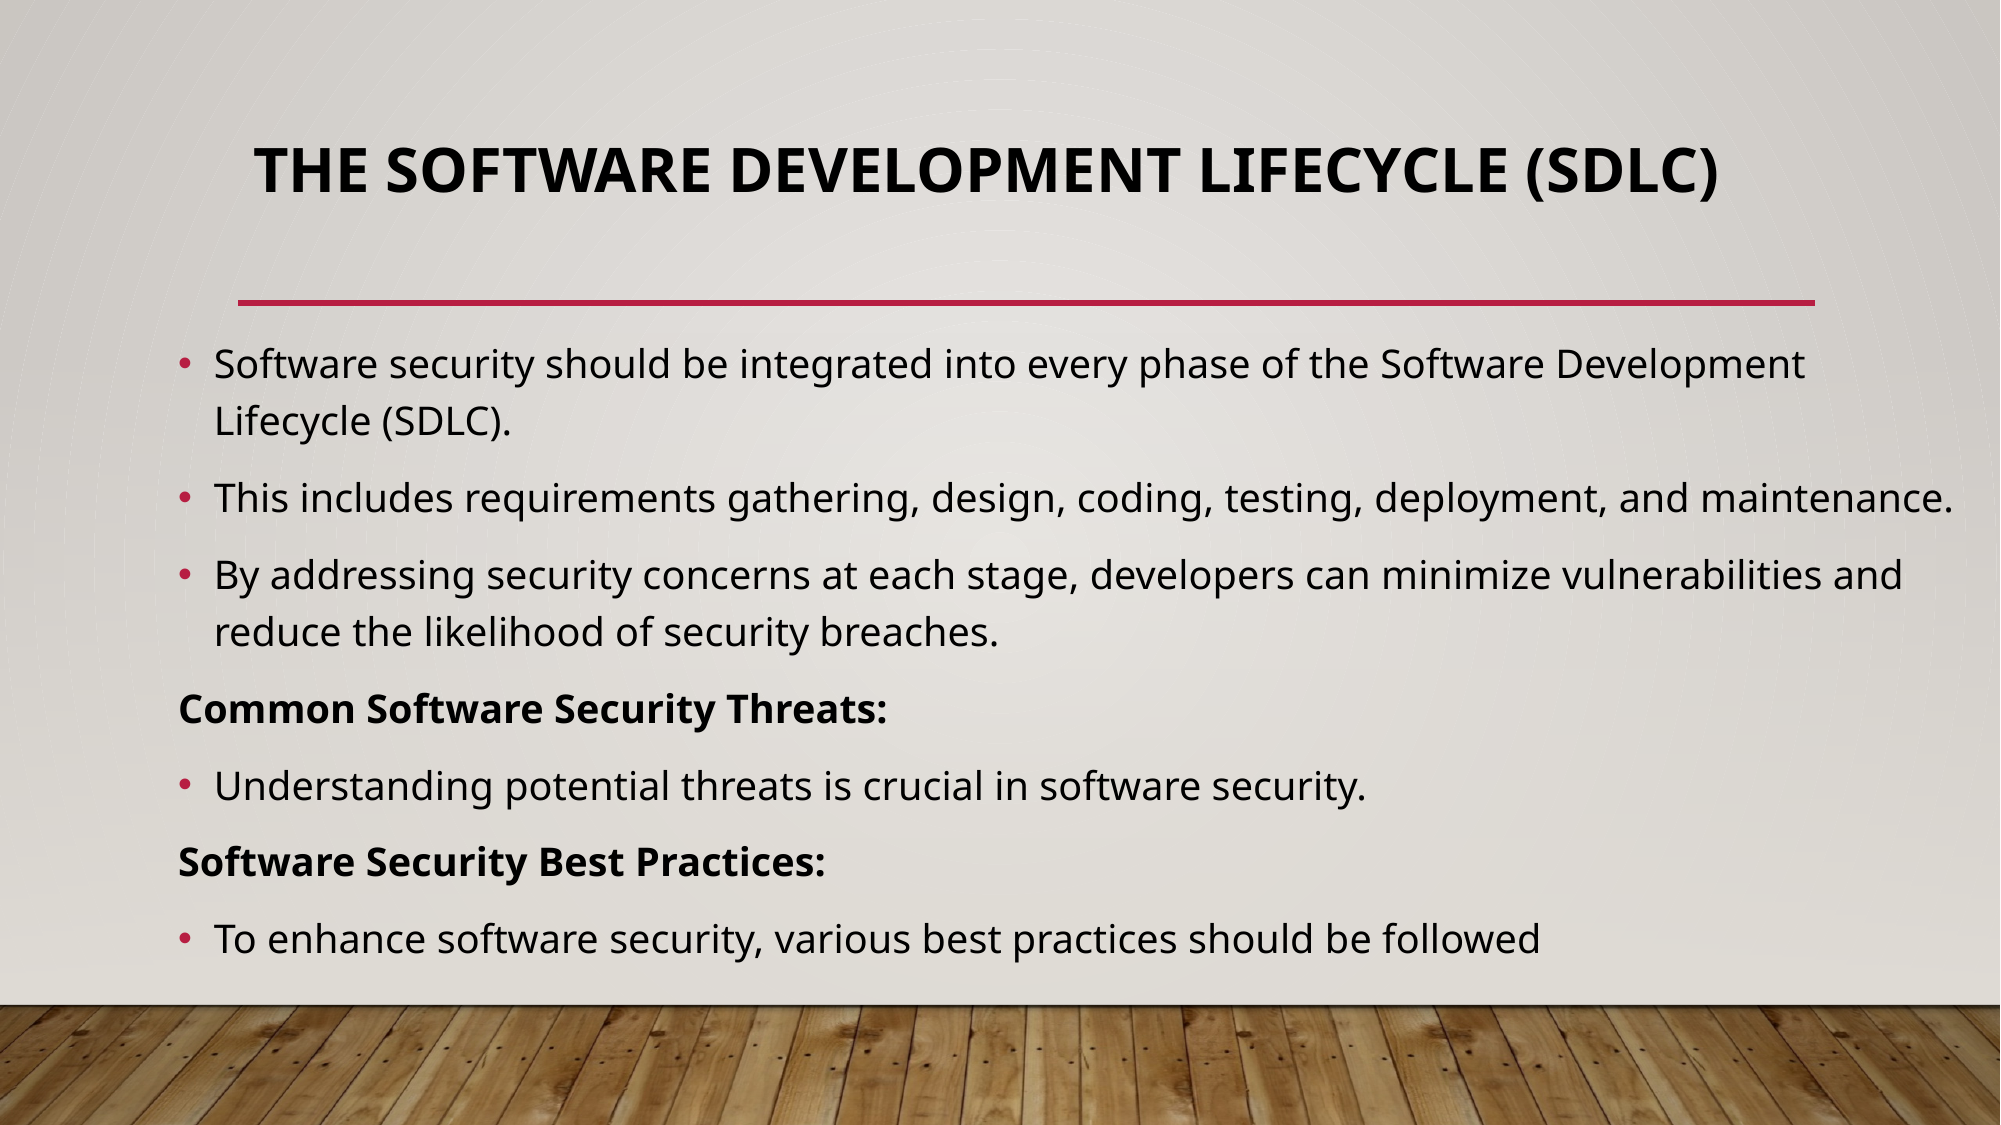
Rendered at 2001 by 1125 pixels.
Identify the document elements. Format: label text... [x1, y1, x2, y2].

picture [0, 1005, 2000, 1125]
list Software security should be integrated into every phase of the Software Development Lifecycle (SDLC). This includes requirements gathering, design, coding, testing, deployment, and maintenance. By addressing security concerns at each stage, developers can minimize vulnerabilities and reduce the likelihood of security breaches. Common Software Security Threats: Understanding potential threats is crucial in software security. Software Security Best Practices: To enhance software security, various best practices should be followed [163, 322, 1977, 994]
title The Software Development Lifecycle (SDLC) [238, 131, 1814, 259]
